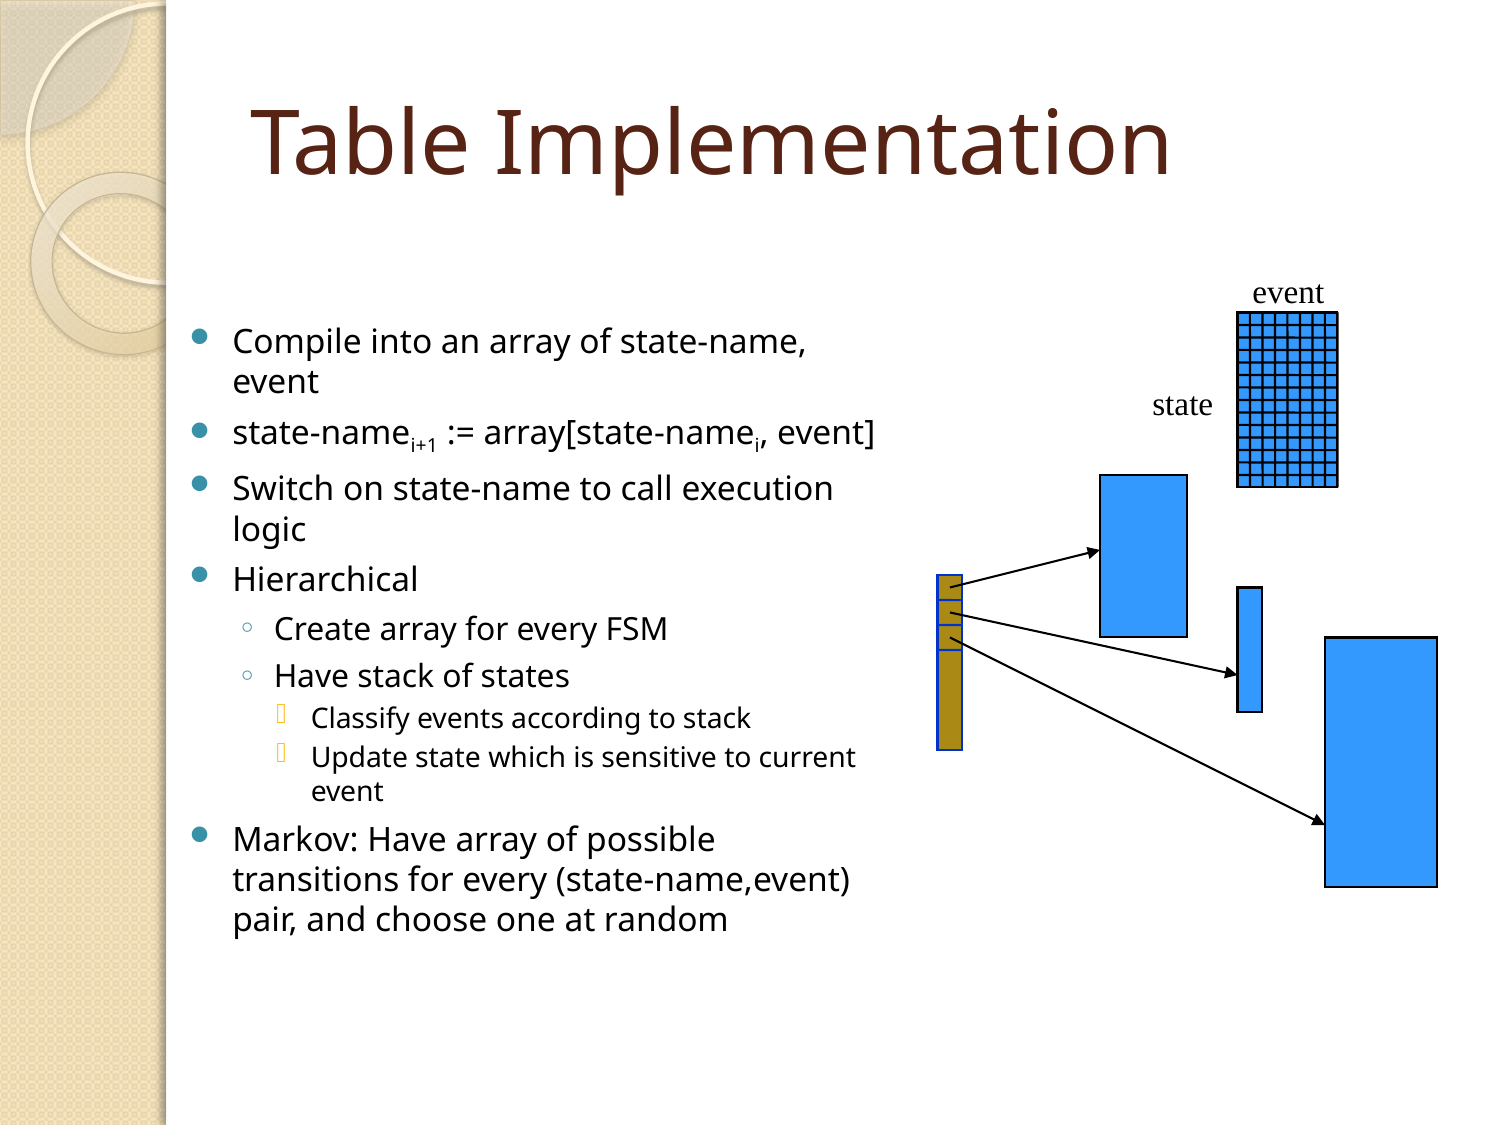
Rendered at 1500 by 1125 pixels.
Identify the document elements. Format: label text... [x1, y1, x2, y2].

text_box [949, 546, 1100, 588]
text_box [949, 612, 1238, 679]
title Table Implementation [235, 45, 1466, 233]
text_box [937, 575, 963, 600]
text_box [1099, 474, 1188, 638]
list Compile into an array of state-name, event state-namei+1 := array[state-namei, event] Switch on state-name to call execution logic Hierarchical Create array for every FSM Have stack of states Classify events according to stack Update state which is sensitive to current event Markov: Have array of possible transitions for every (state-name,event) pair, and choose one at random [162, 312, 893, 988]
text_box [1137, 262, 1376, 488]
text_box [937, 601, 963, 750]
text_box [949, 637, 1325, 826]
text_box [1237, 587, 1263, 713]
text_box [1325, 637, 1438, 888]
